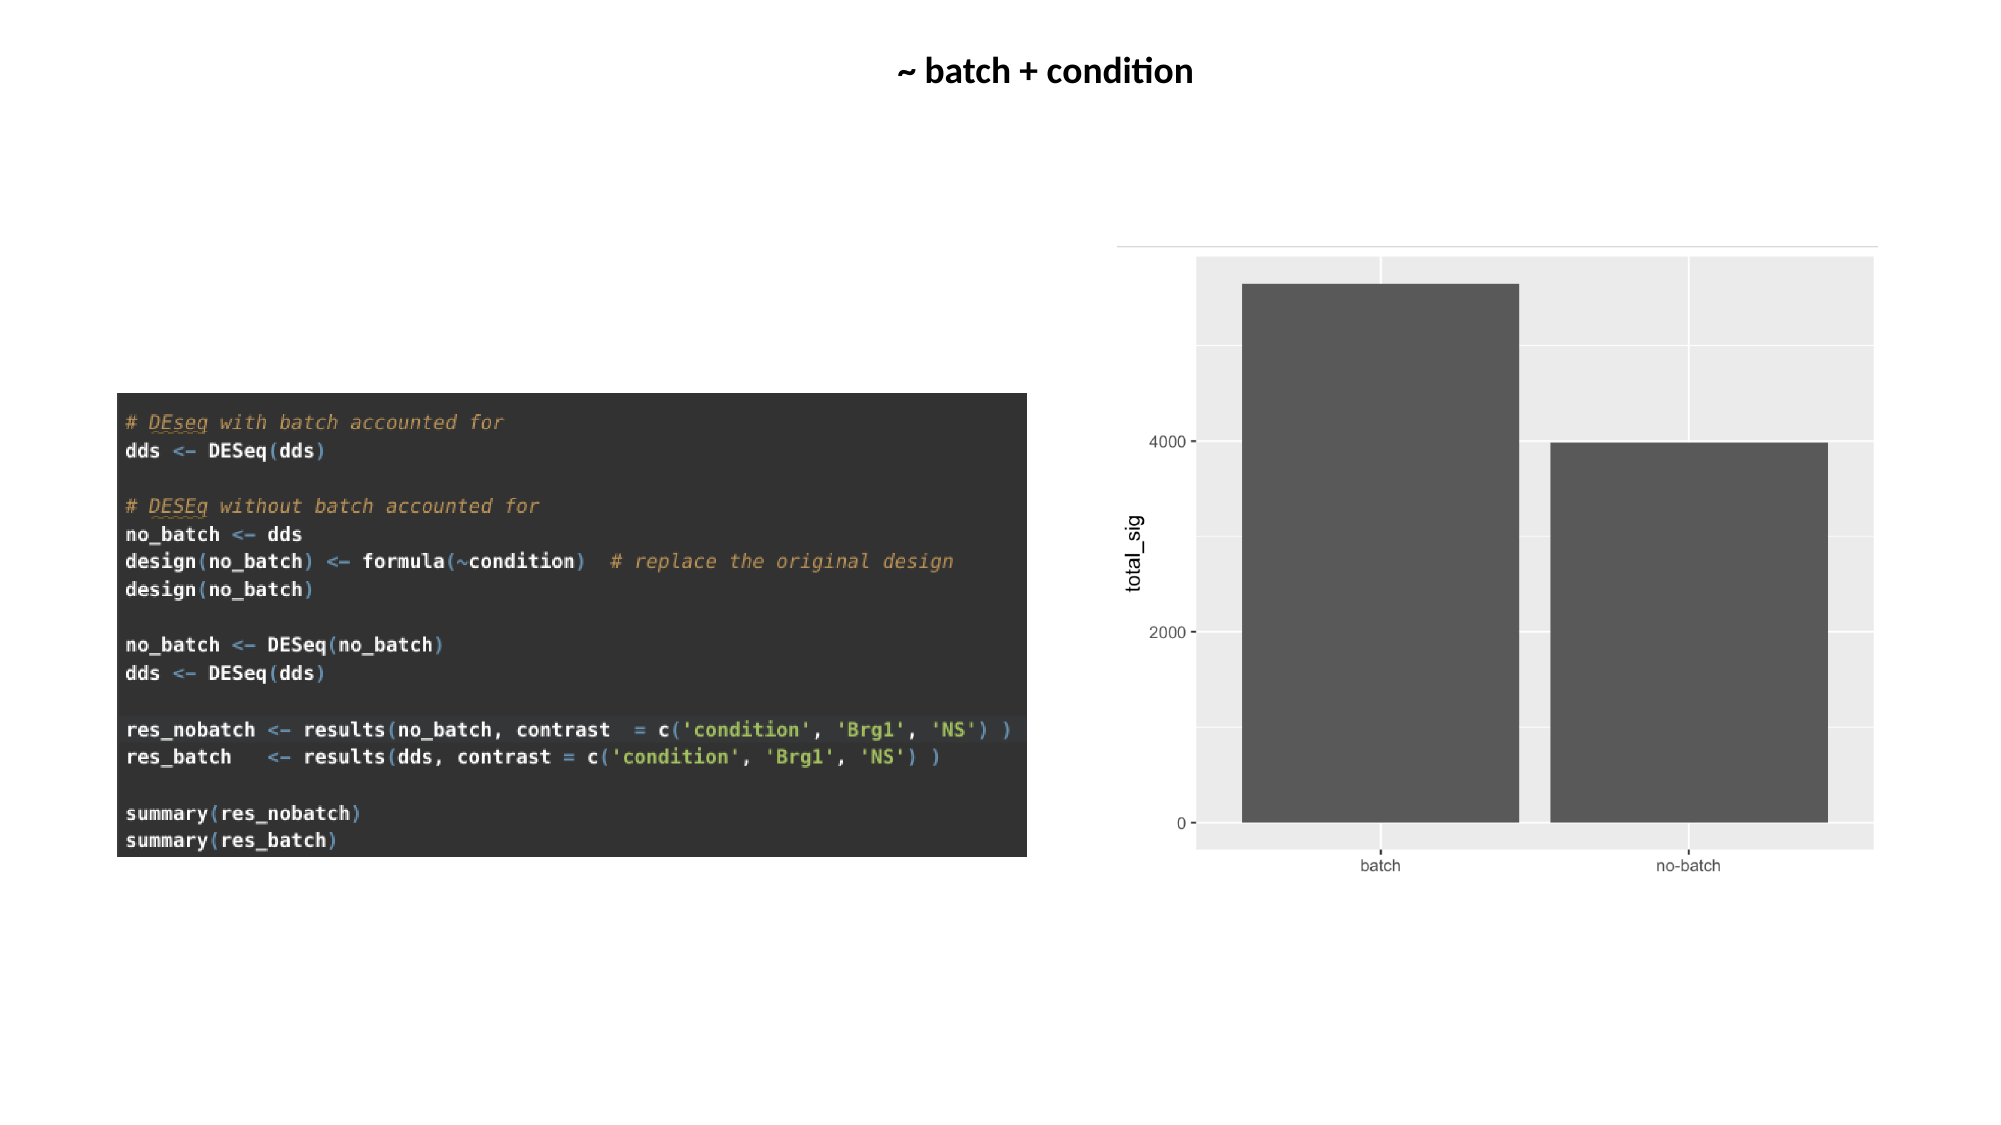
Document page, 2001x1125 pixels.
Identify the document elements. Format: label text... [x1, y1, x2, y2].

picture [117, 393, 1027, 857]
text_box ~ batch + condition [893, 41, 1199, 95]
picture [1117, 246, 1878, 879]
